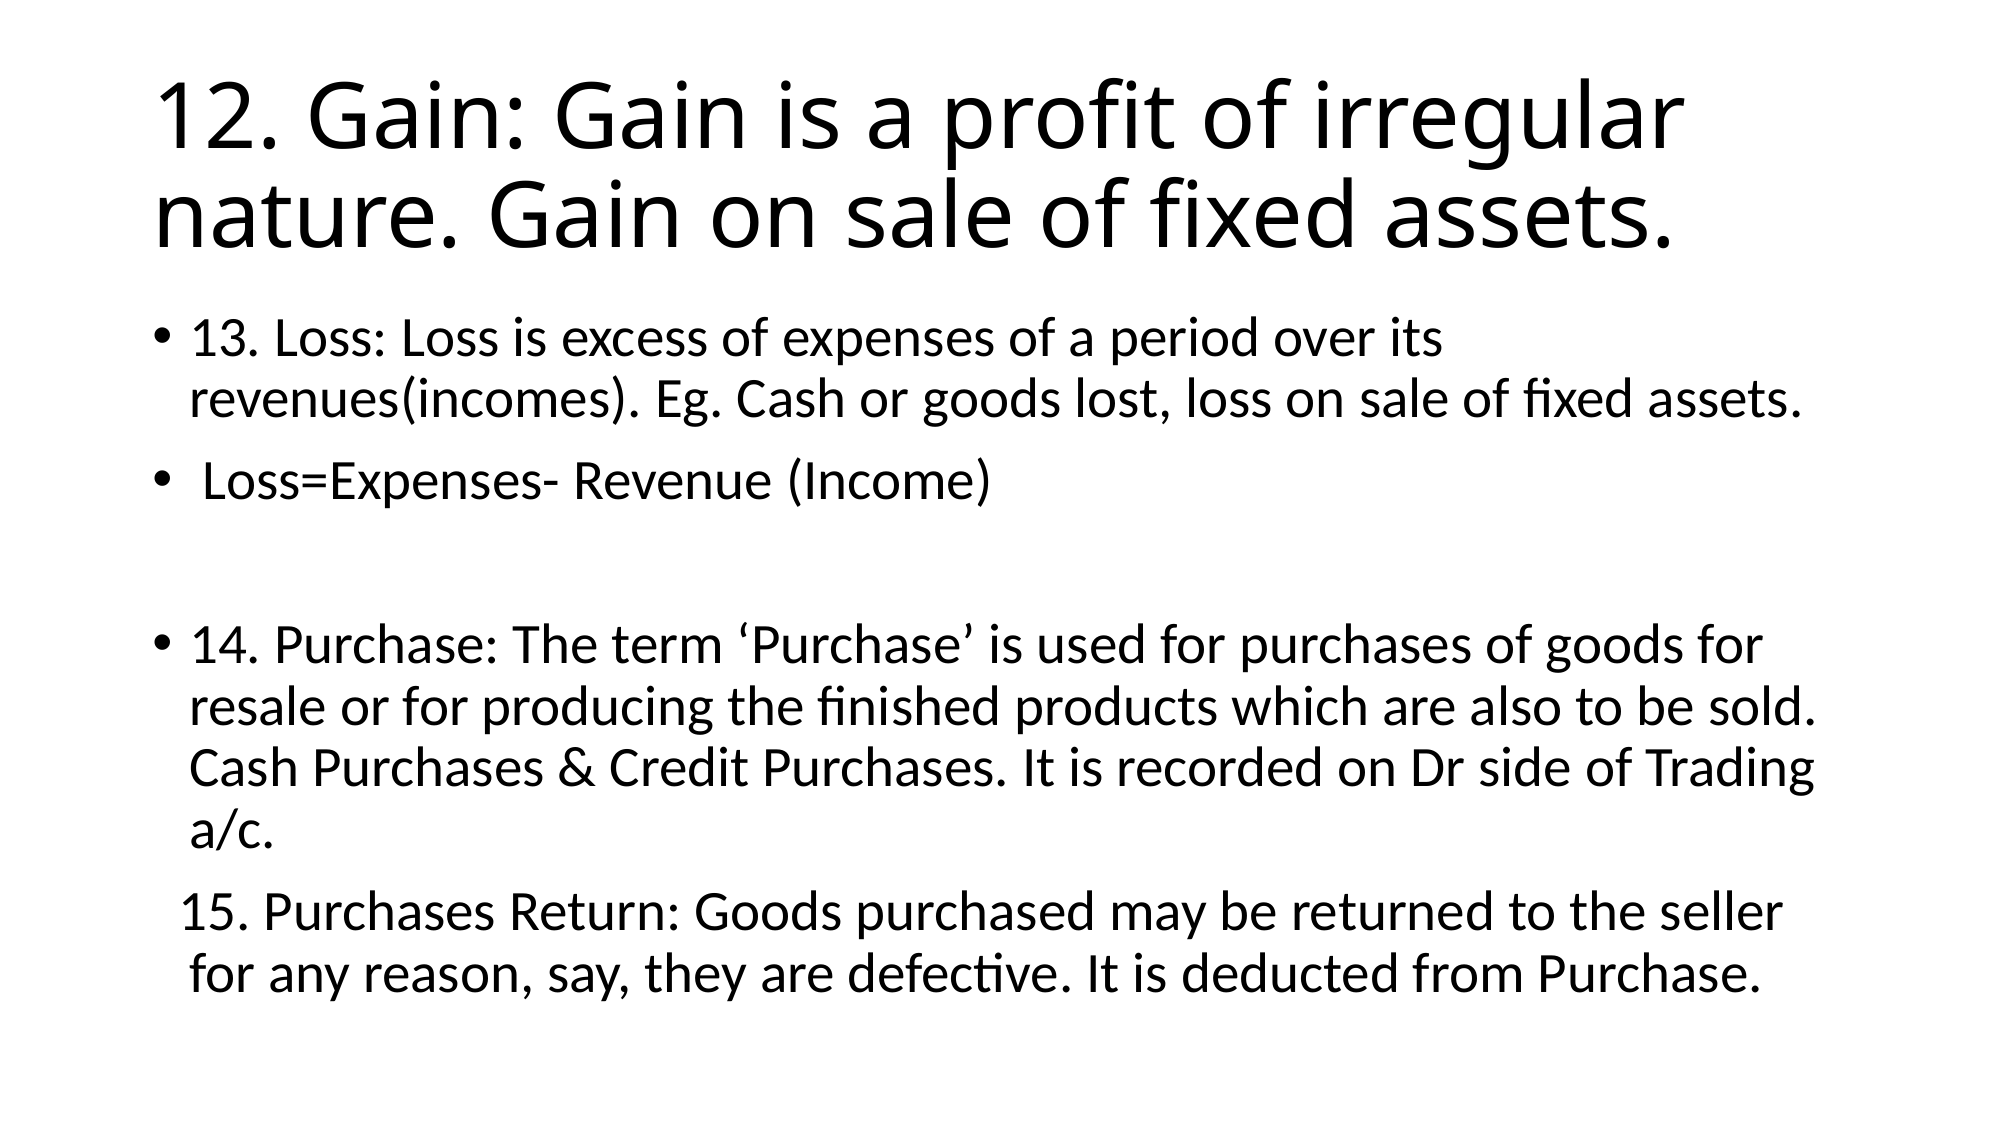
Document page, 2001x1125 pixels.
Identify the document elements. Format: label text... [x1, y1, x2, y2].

list 13. Loss: Loss is excess of expenses of a period over its revenues(incomes). Eg. Cash or goods lost, loss on sale of fixed assets. Loss=Expenses- Revenue (Income) 14. Purchase: The term ‘Purchase’ is used for purchases of goods for resale or for producing the finished products which are also to be sold. Cash Purchases & Credit Purchases. It is recorded on Dr side of Trading a/c. 15. Purchases Return: Goods purchased may be returned to the seller for any reason, say, they are defective. It is deducted from Purchase. [137, 299, 1863, 1014]
title 12. Gain: Gain is a profit of irregular nature. Gain on sale of fixed assets. [137, 59, 1863, 278]
